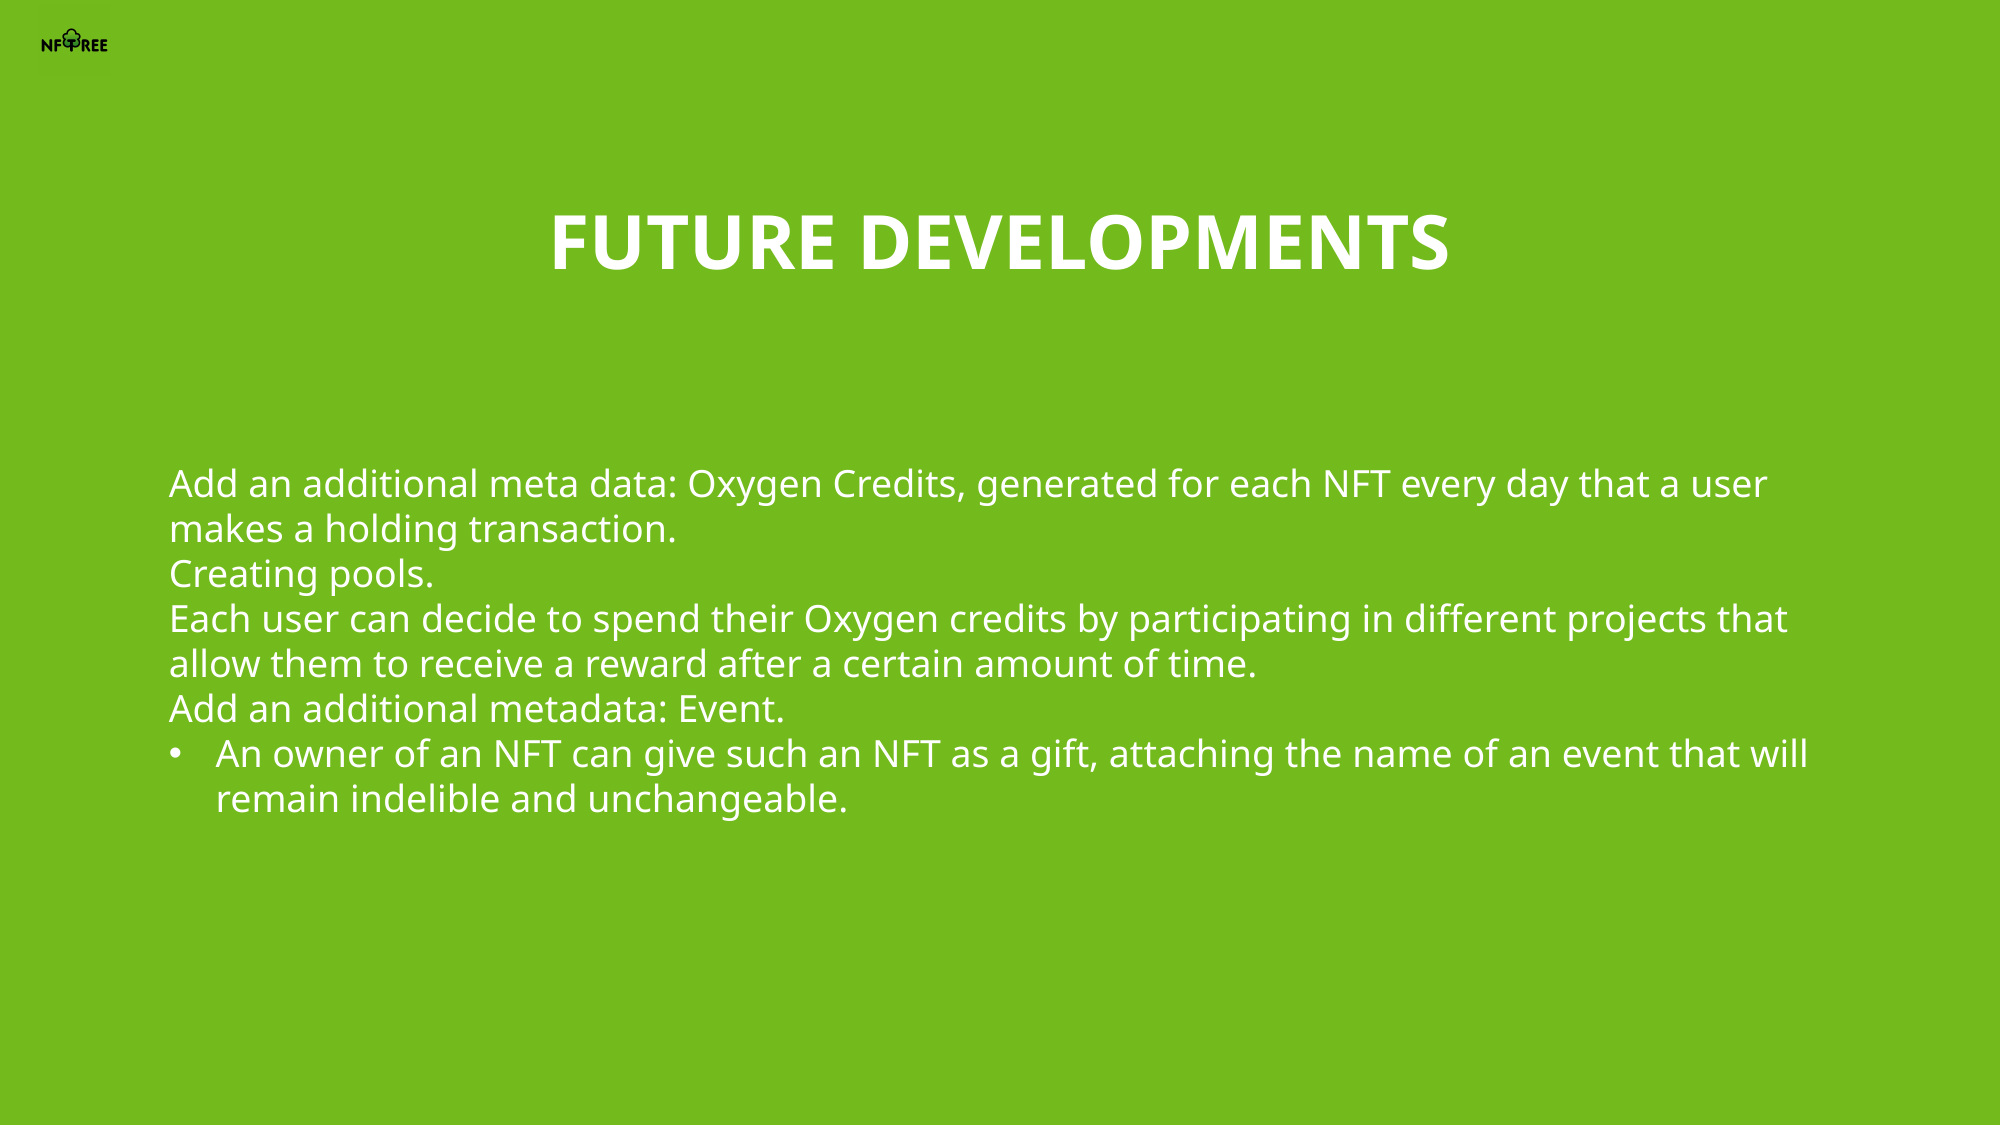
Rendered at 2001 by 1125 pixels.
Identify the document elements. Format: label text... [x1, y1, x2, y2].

text_box FUTURE DEVELOPMENTS [372, 187, 1628, 293]
text_box Add an additional meta data: Oxygen Credits, generated for each NFT every day that a user makes a holding transaction. Creating pools. Each user can decide to spend their Oxygen credits by participating in different projects that allow them to receive a reward after a certain amount of time. Add an additional metadata: Event. An owner of an NFT can give such an NFT as a gift, attaching the name of an event that will remain indelible and unchangeable. [153, 452, 1847, 828]
picture [38, 4, 111, 76]
